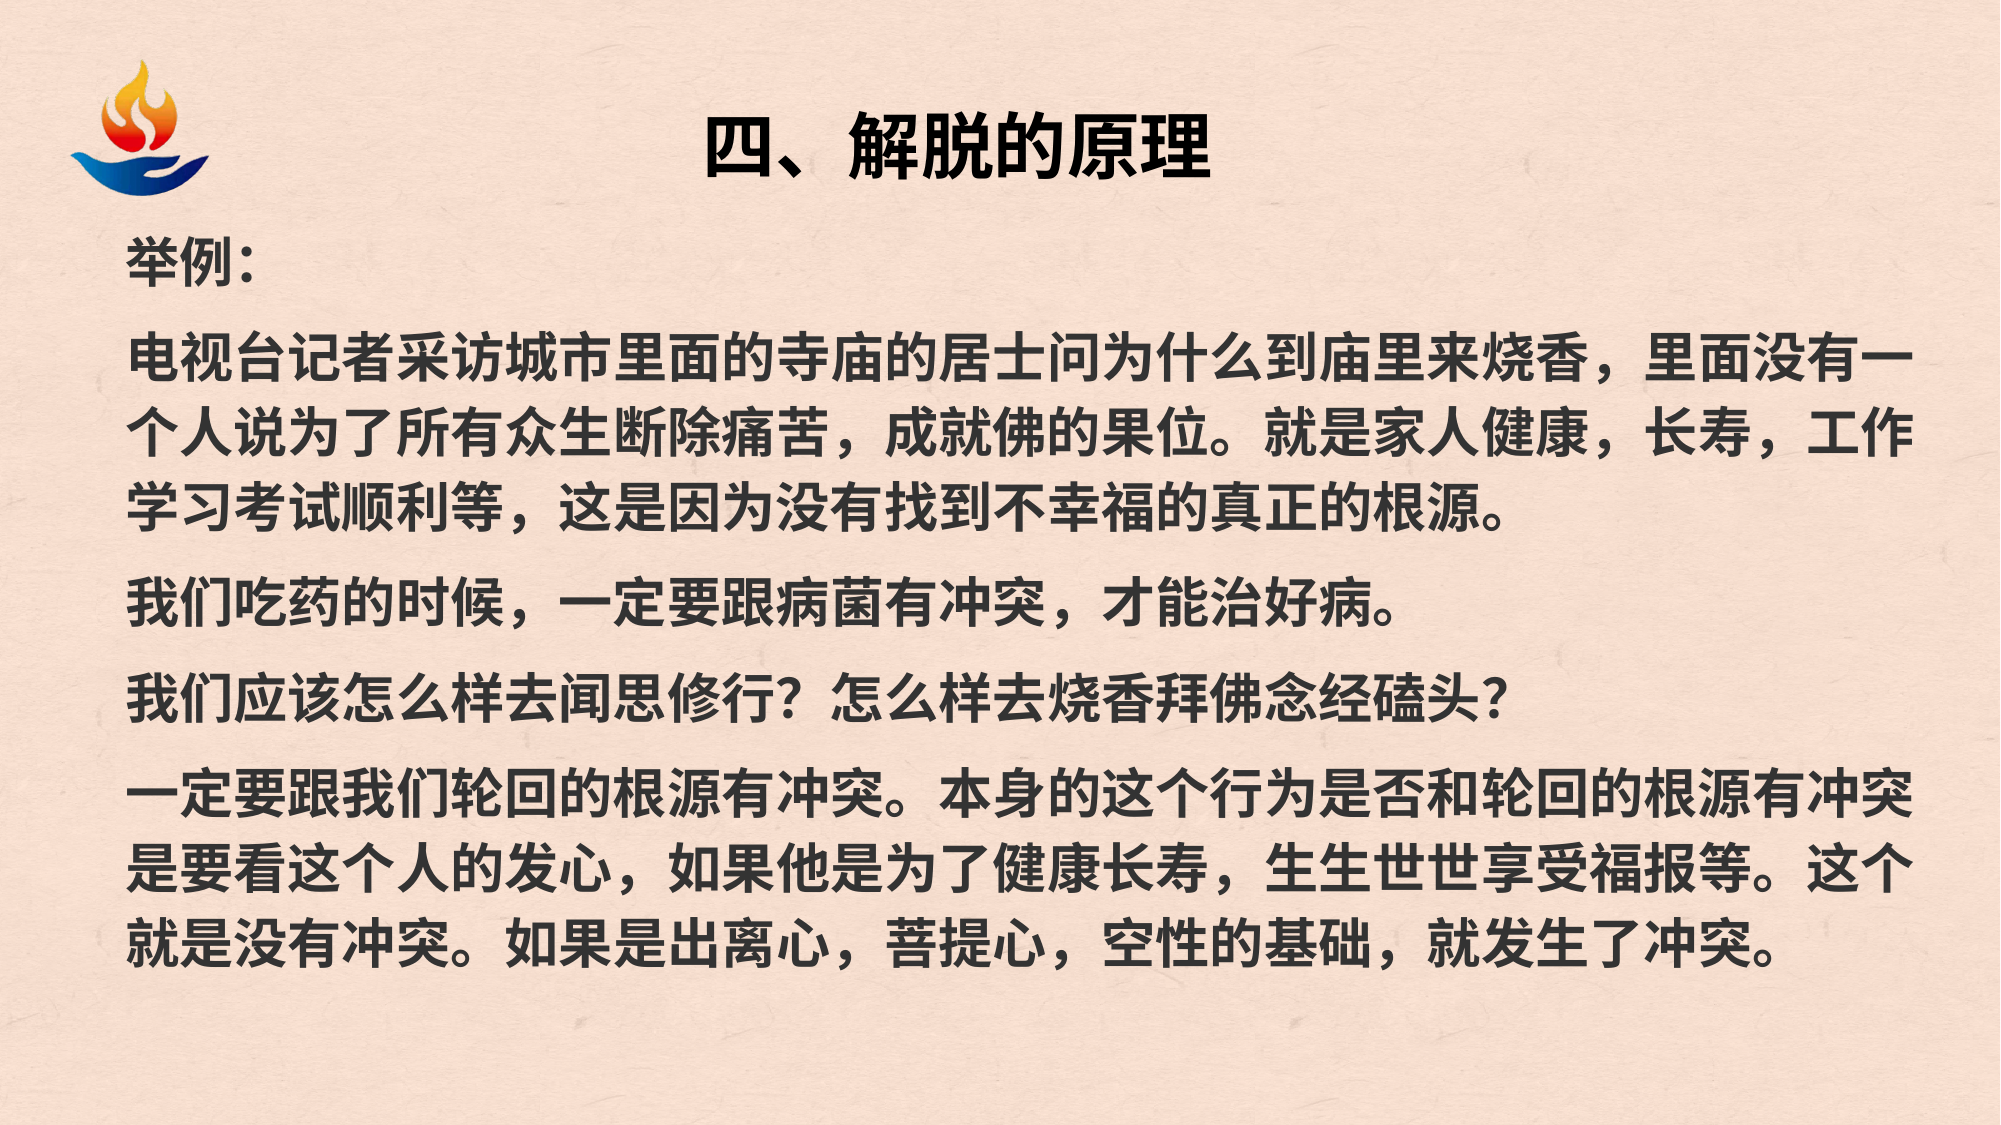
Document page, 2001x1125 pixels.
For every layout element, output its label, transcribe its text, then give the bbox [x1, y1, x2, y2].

text_box 举例： 电视台记者采访城市里面的寺庙的居士问为什么到庙里来烧香，里面没有一个人说为了所有众生断除痛苦，成就佛的果位。就是家人健康，长寿，工作学习考试顺利等，这是因为没有找到不幸福的真正的根源。 我们吃药的时候，一定要跟病菌有冲突，才能治好病。 我们应该怎么样去闻思修行？怎么样去烧香拜佛念经磕头？ 一定要跟我们轮回的根源有冲突。本身的这个行为是否和轮回的根源有冲突是要看这个人的发心，如果他是为了健康长寿，生生世世享受福报等。这个就是没有冲突。如果是出离心，菩提心，空性的基础，就发生了冲突。 [110, 203, 1932, 998]
picture [0, 0, 2001, 1125]
text_box 四、解脱的原理 [386, 66, 1529, 203]
